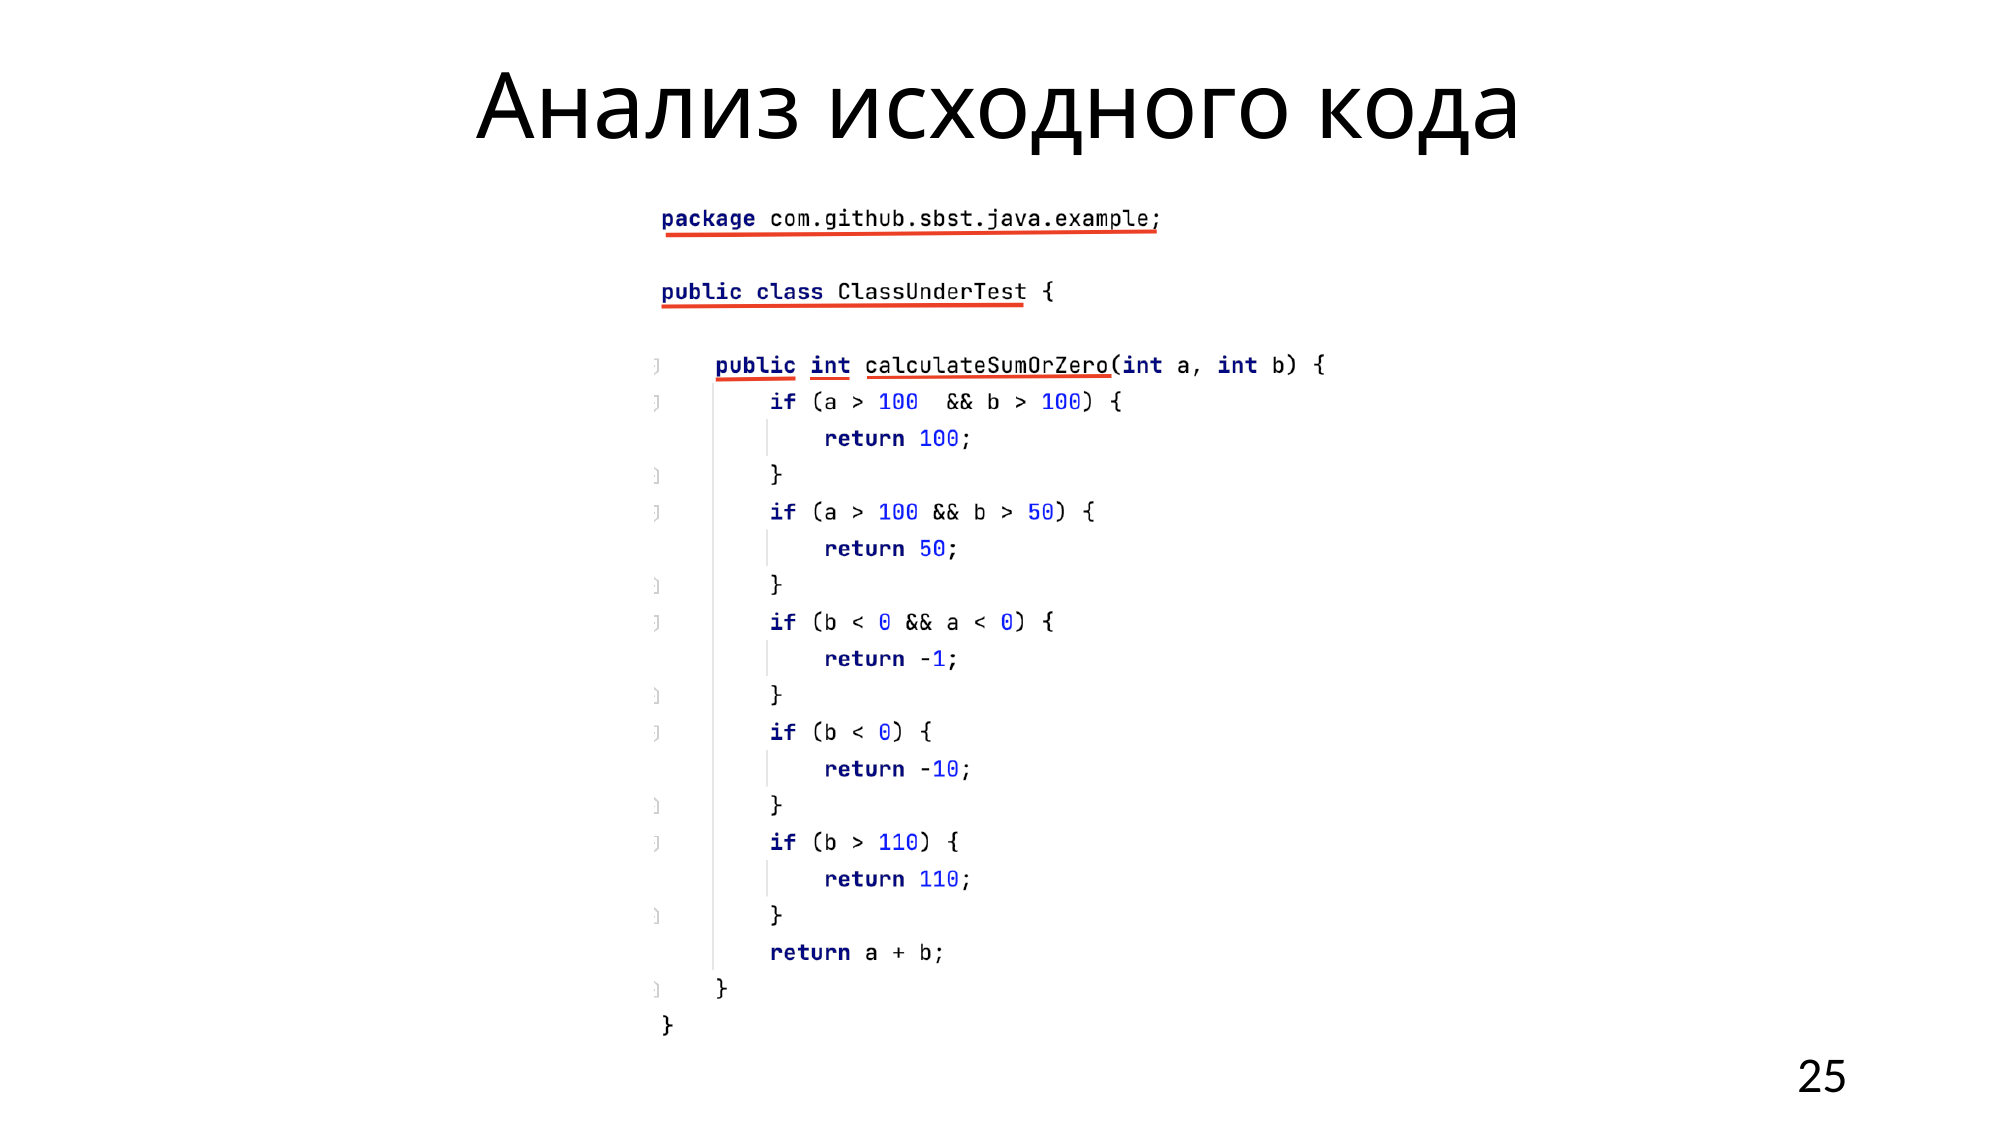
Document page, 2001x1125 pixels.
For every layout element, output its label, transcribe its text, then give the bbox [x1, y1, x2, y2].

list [654, 202, 1346, 1044]
slide_number 25 [1412, 1042, 1863, 1103]
title Анализ исходного кода [137, 0, 1863, 218]
